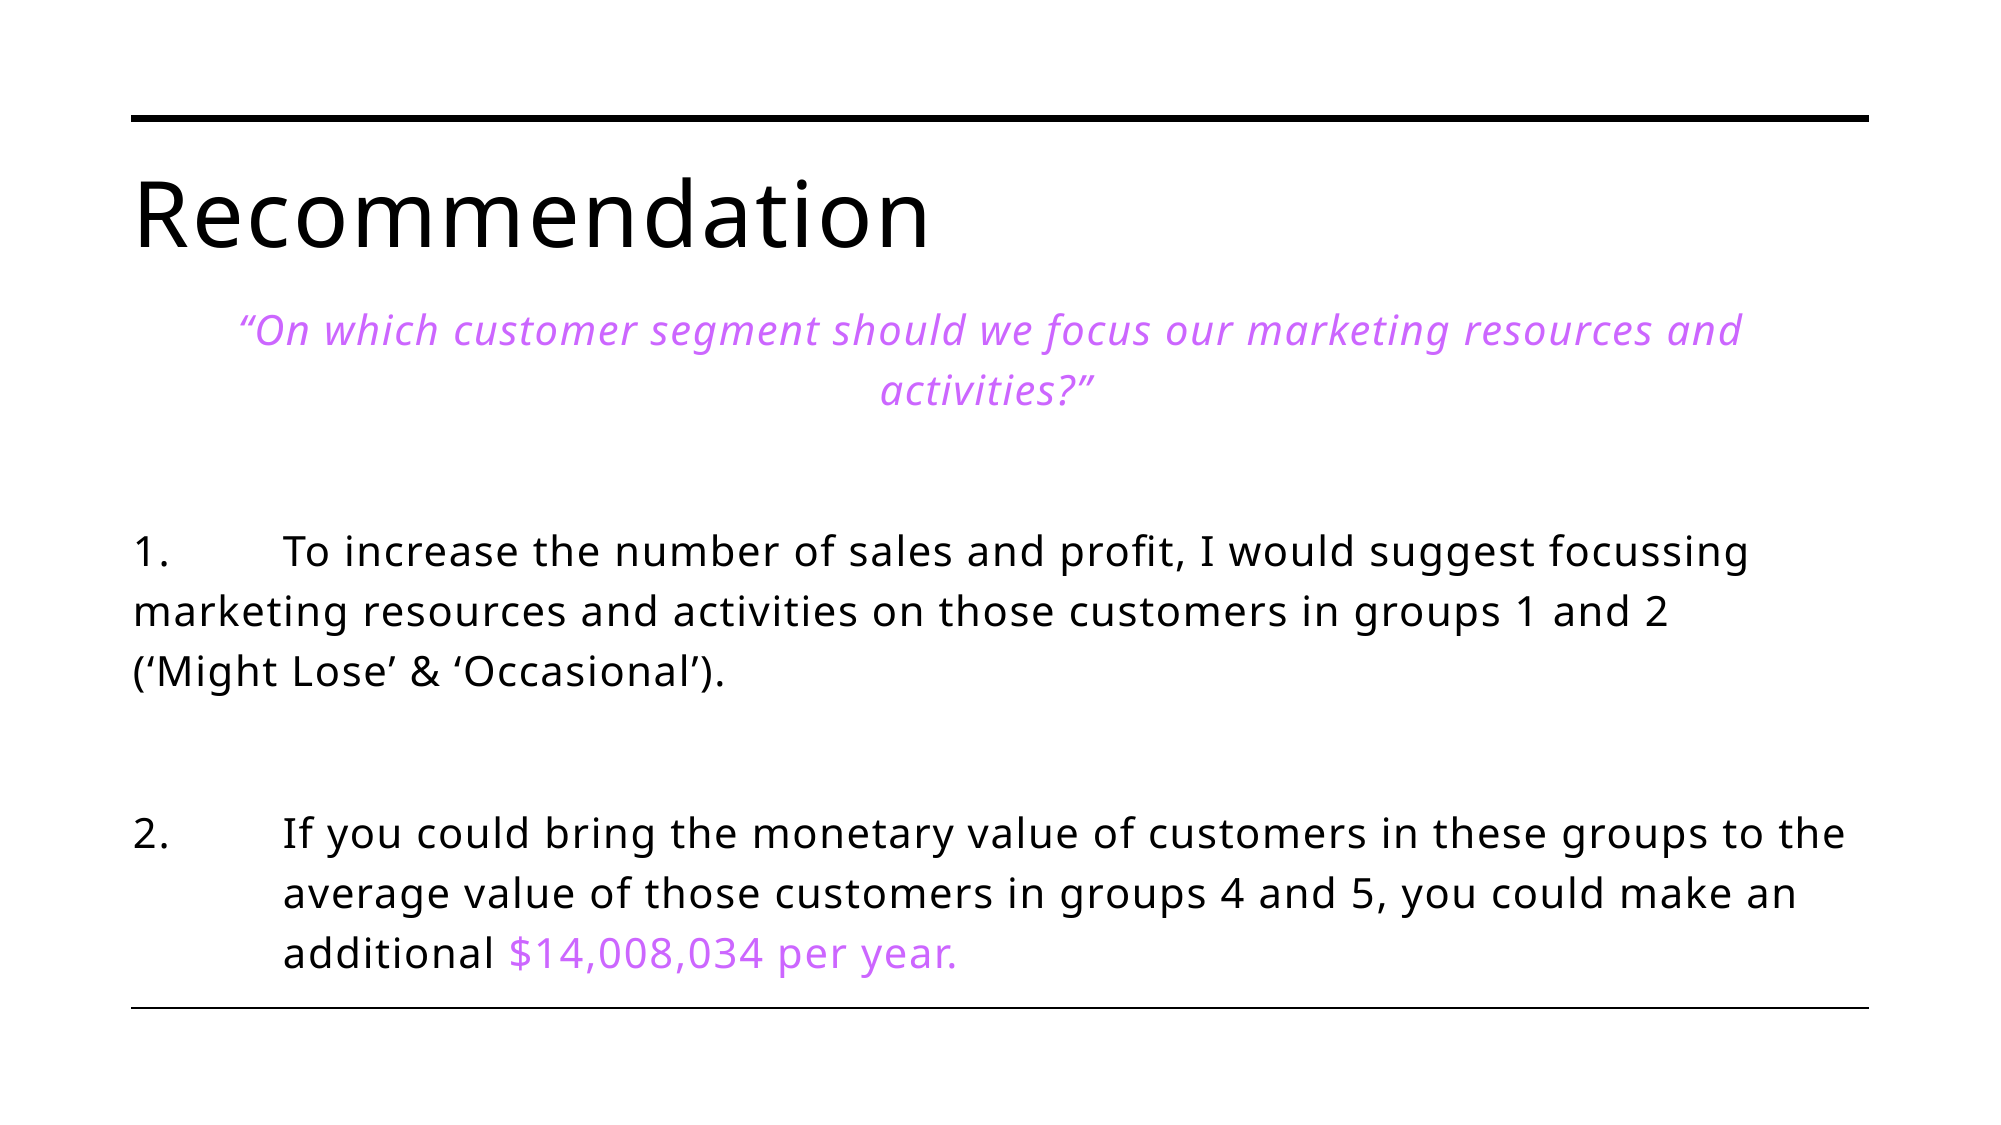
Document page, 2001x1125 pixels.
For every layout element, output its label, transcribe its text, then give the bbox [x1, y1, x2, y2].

title Recommendation [114, 126, 1869, 275]
list “On which customer segment should we focus our marketing resources and activities?” 1. To increase the number of sales and profit, I would suggest focussing marketing resources and activities on those customers in groups 1 and 2 (‘Might Lose’ & ‘Occasional’). 2. If you could bring the monetary value of customers in these groups to the average value of those customers in groups 4 and 5, you could make an additional $14,008,034 per year. [114, 275, 1869, 1024]
